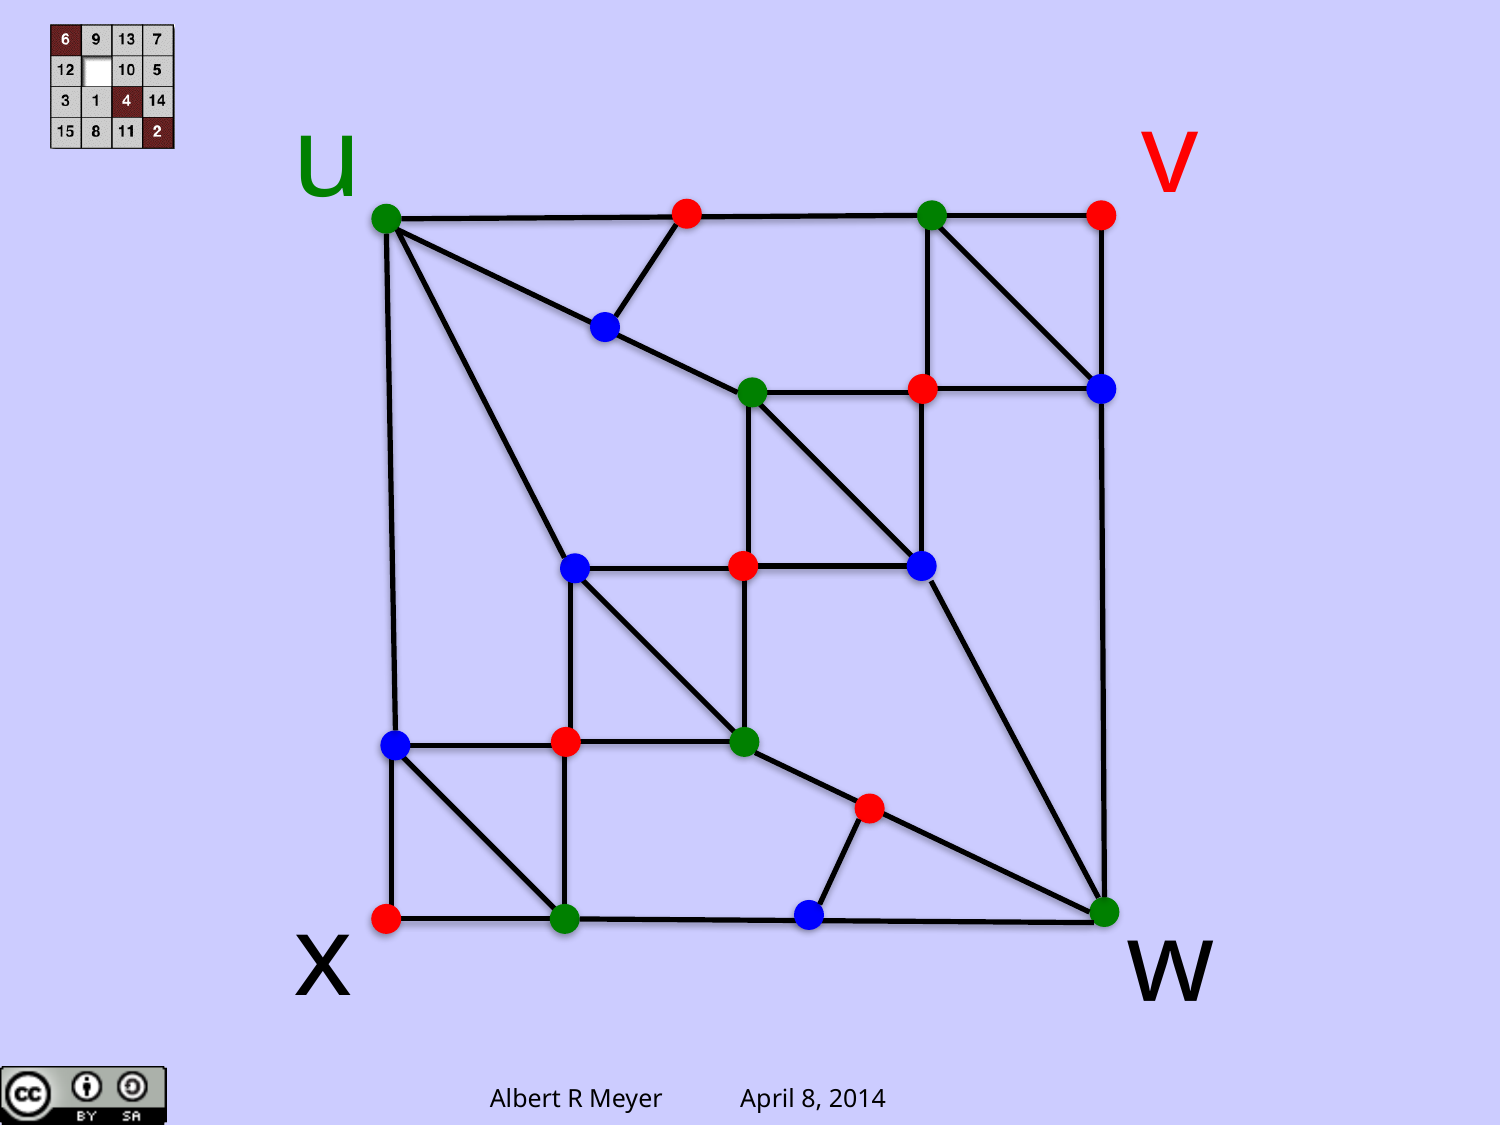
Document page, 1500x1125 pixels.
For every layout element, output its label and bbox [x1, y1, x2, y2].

text_box [282, 72, 1227, 1049]
picture [50, 24, 175, 149]
picture [0, 1066, 167, 1125]
